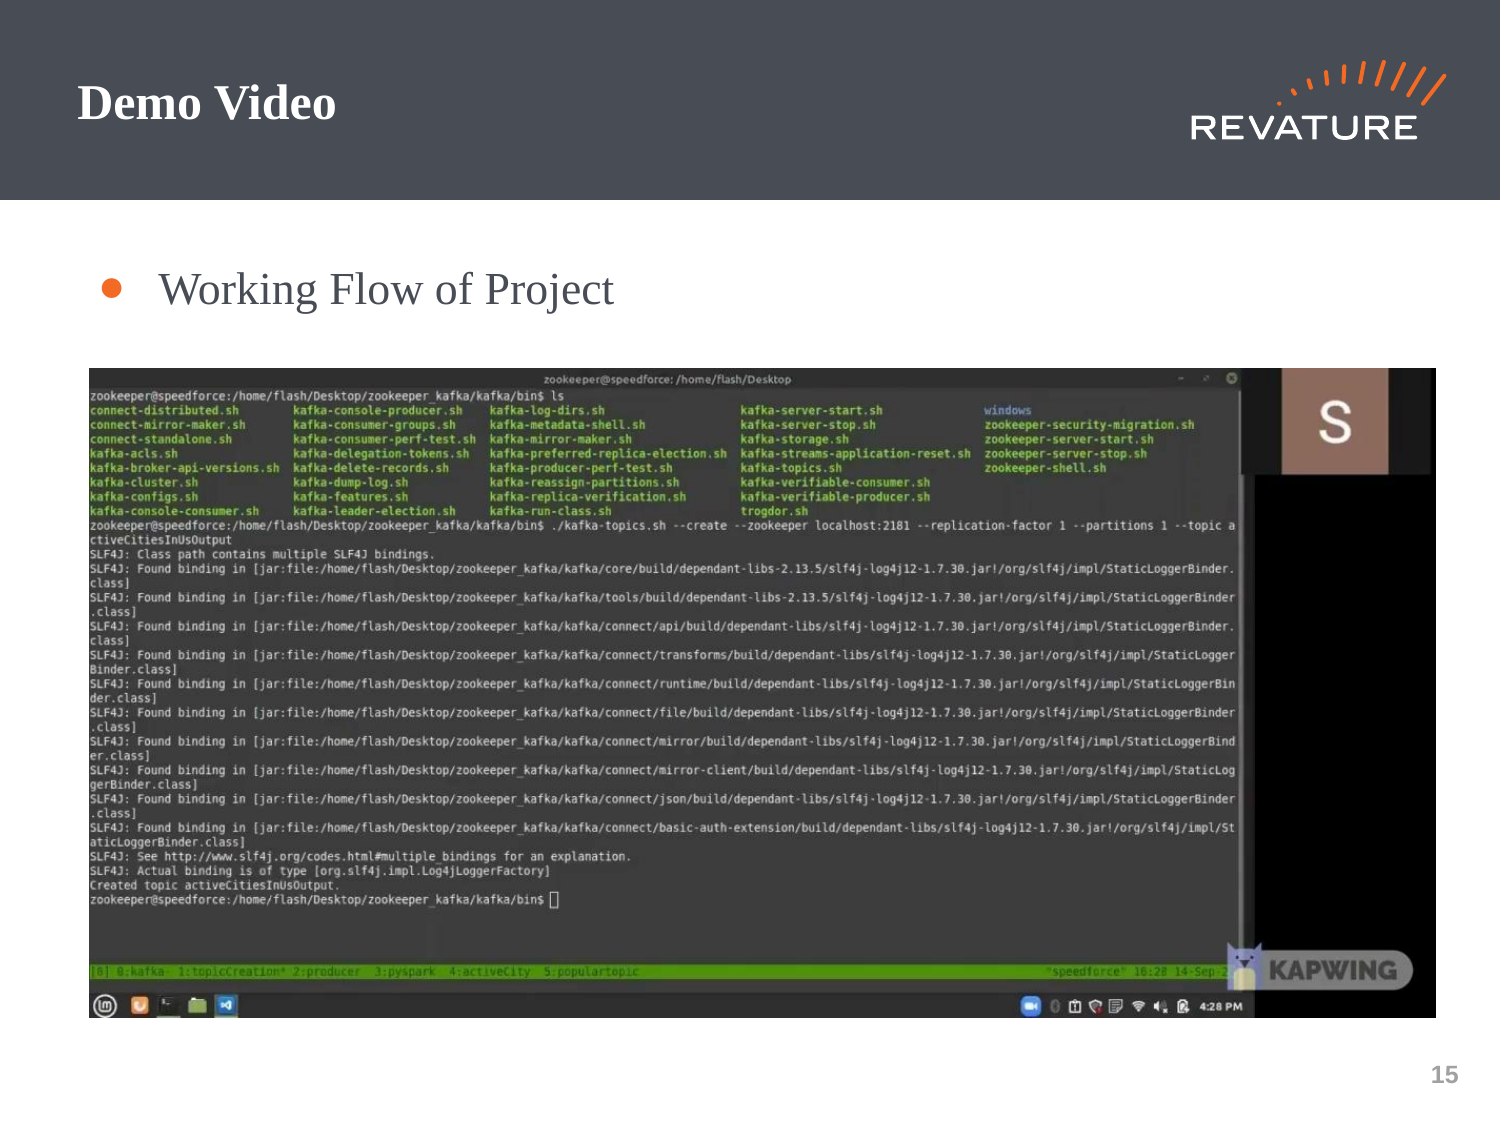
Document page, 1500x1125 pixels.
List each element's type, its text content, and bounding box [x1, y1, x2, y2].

slide_number ‹#› [1332, 1043, 1474, 1104]
text_box Working Flow of Project [68, 243, 1279, 329]
title Demo Video [62, 0, 1084, 200]
picture [89, 368, 1436, 1019]
